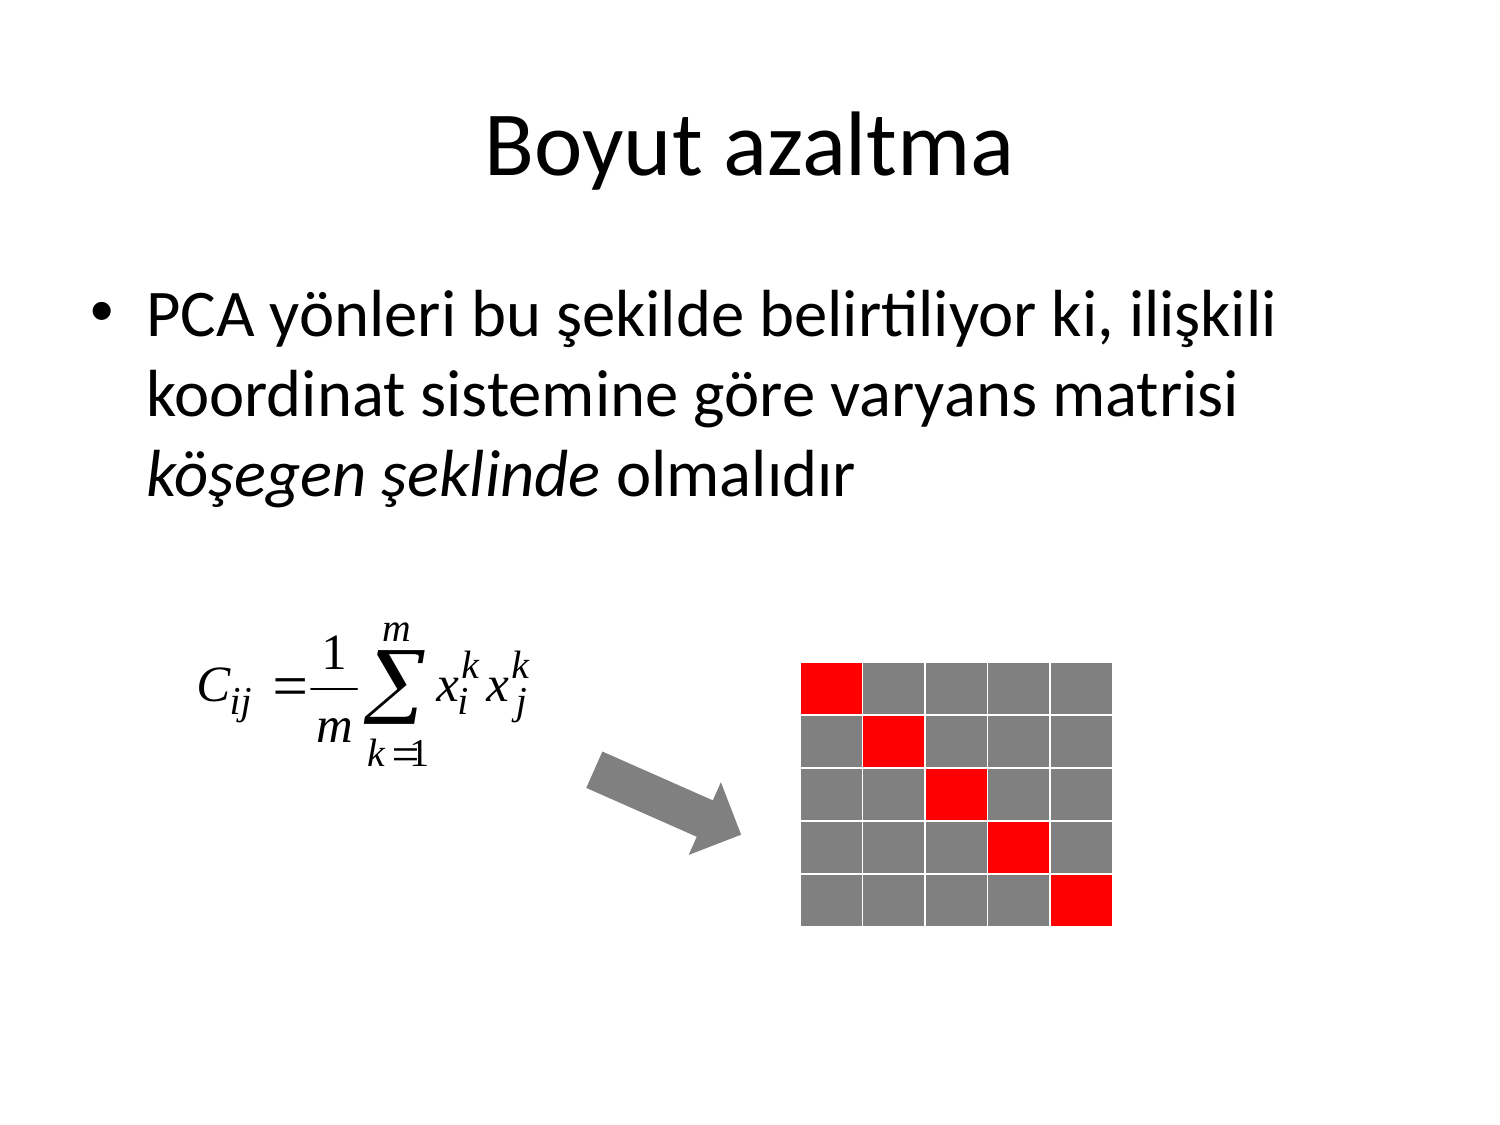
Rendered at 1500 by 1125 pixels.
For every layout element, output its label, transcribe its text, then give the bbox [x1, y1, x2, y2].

list PCA yönleri bu şekilde belirtiliyor ki, ilişkili koordinat sistemine göre varyans matrisi köşegen şeklinde olmalıdır [75, 262, 1425, 1005]
table_cell [1051, 822, 1112, 873]
table_header [988, 663, 1049, 714]
table_cell [926, 716, 987, 767]
table_cell [863, 716, 924, 767]
table_header [801, 663, 862, 714]
table_cell [926, 769, 987, 820]
text_box [584, 749, 744, 857]
table_cell [801, 875, 862, 926]
table_cell [863, 769, 924, 820]
table_cell [801, 822, 862, 873]
table_header [1051, 663, 1112, 714]
table_cell [801, 769, 862, 820]
table_header [926, 663, 987, 714]
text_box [187, 599, 550, 782]
table_cell [988, 769, 1049, 820]
table_cell [988, 716, 1049, 767]
table_cell [863, 822, 924, 873]
table_header [863, 663, 924, 714]
table_cell [926, 875, 987, 926]
table_cell [801, 716, 862, 767]
table_cell [863, 875, 924, 926]
table_cell [1051, 769, 1112, 820]
title Boyut azaltma [75, 45, 1425, 233]
table_cell [988, 822, 1049, 873]
table_cell [988, 875, 1049, 926]
table_cell [1051, 875, 1112, 926]
table_cell [1051, 716, 1112, 767]
table_cell [926, 822, 987, 873]
